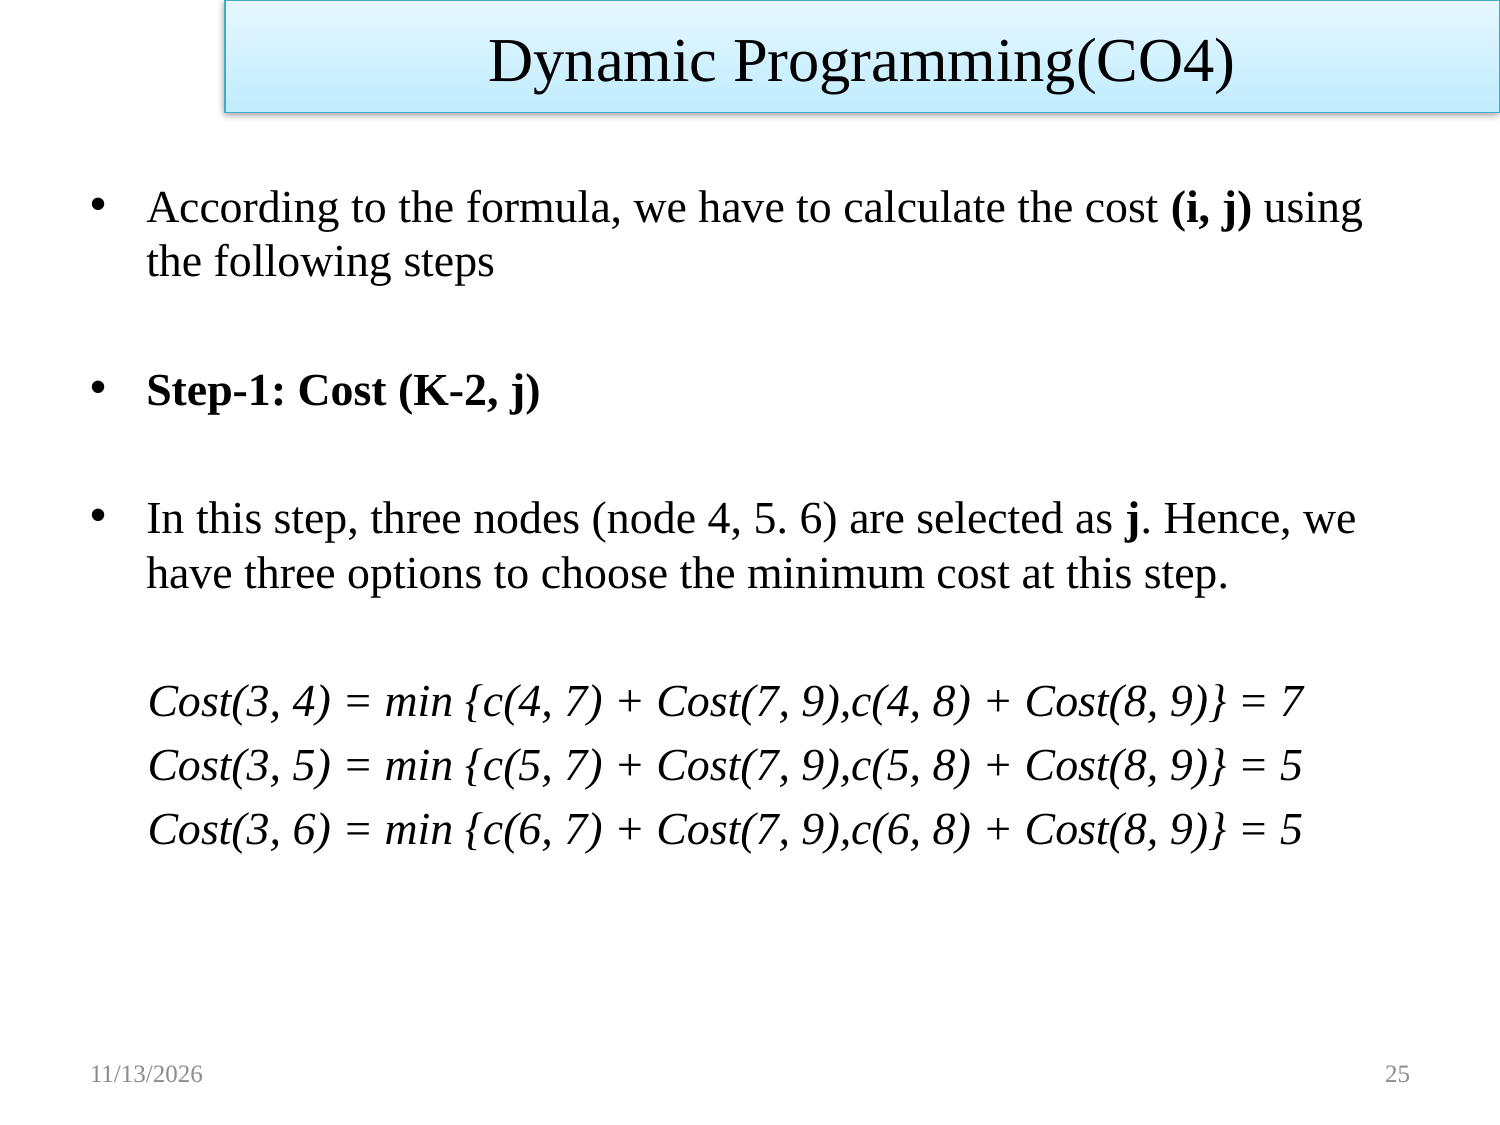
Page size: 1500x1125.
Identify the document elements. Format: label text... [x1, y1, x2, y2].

slide_number 25 [1074, 1042, 1425, 1103]
text_box Dynamic Programming(CO4) [224, 0, 1500, 113]
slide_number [75, 1042, 425, 1103]
list According to the formula, we have to calculate the cost (i, j) using the following steps Step-1: Cost (K-2, j) In this step, three nodes (node 4, 5. 6) are selected as j. Hence, we have three options to choose the minimum cost at this step. Cost(3, 4) = min {c(4, 7) + Cost(7, 9),c(4, 8) + Cost(8, 9)} = 7 Cost(3, 5) = min {c(5, 7) + Cost(7, 9),c(5, 8) + Cost(8, 9)} = 5 Cost(3, 6) = min {c(6, 7) + Cost(7, 9),c(6, 8) + Cost(8, 9)} = 5 [75, 168, 1425, 957]
